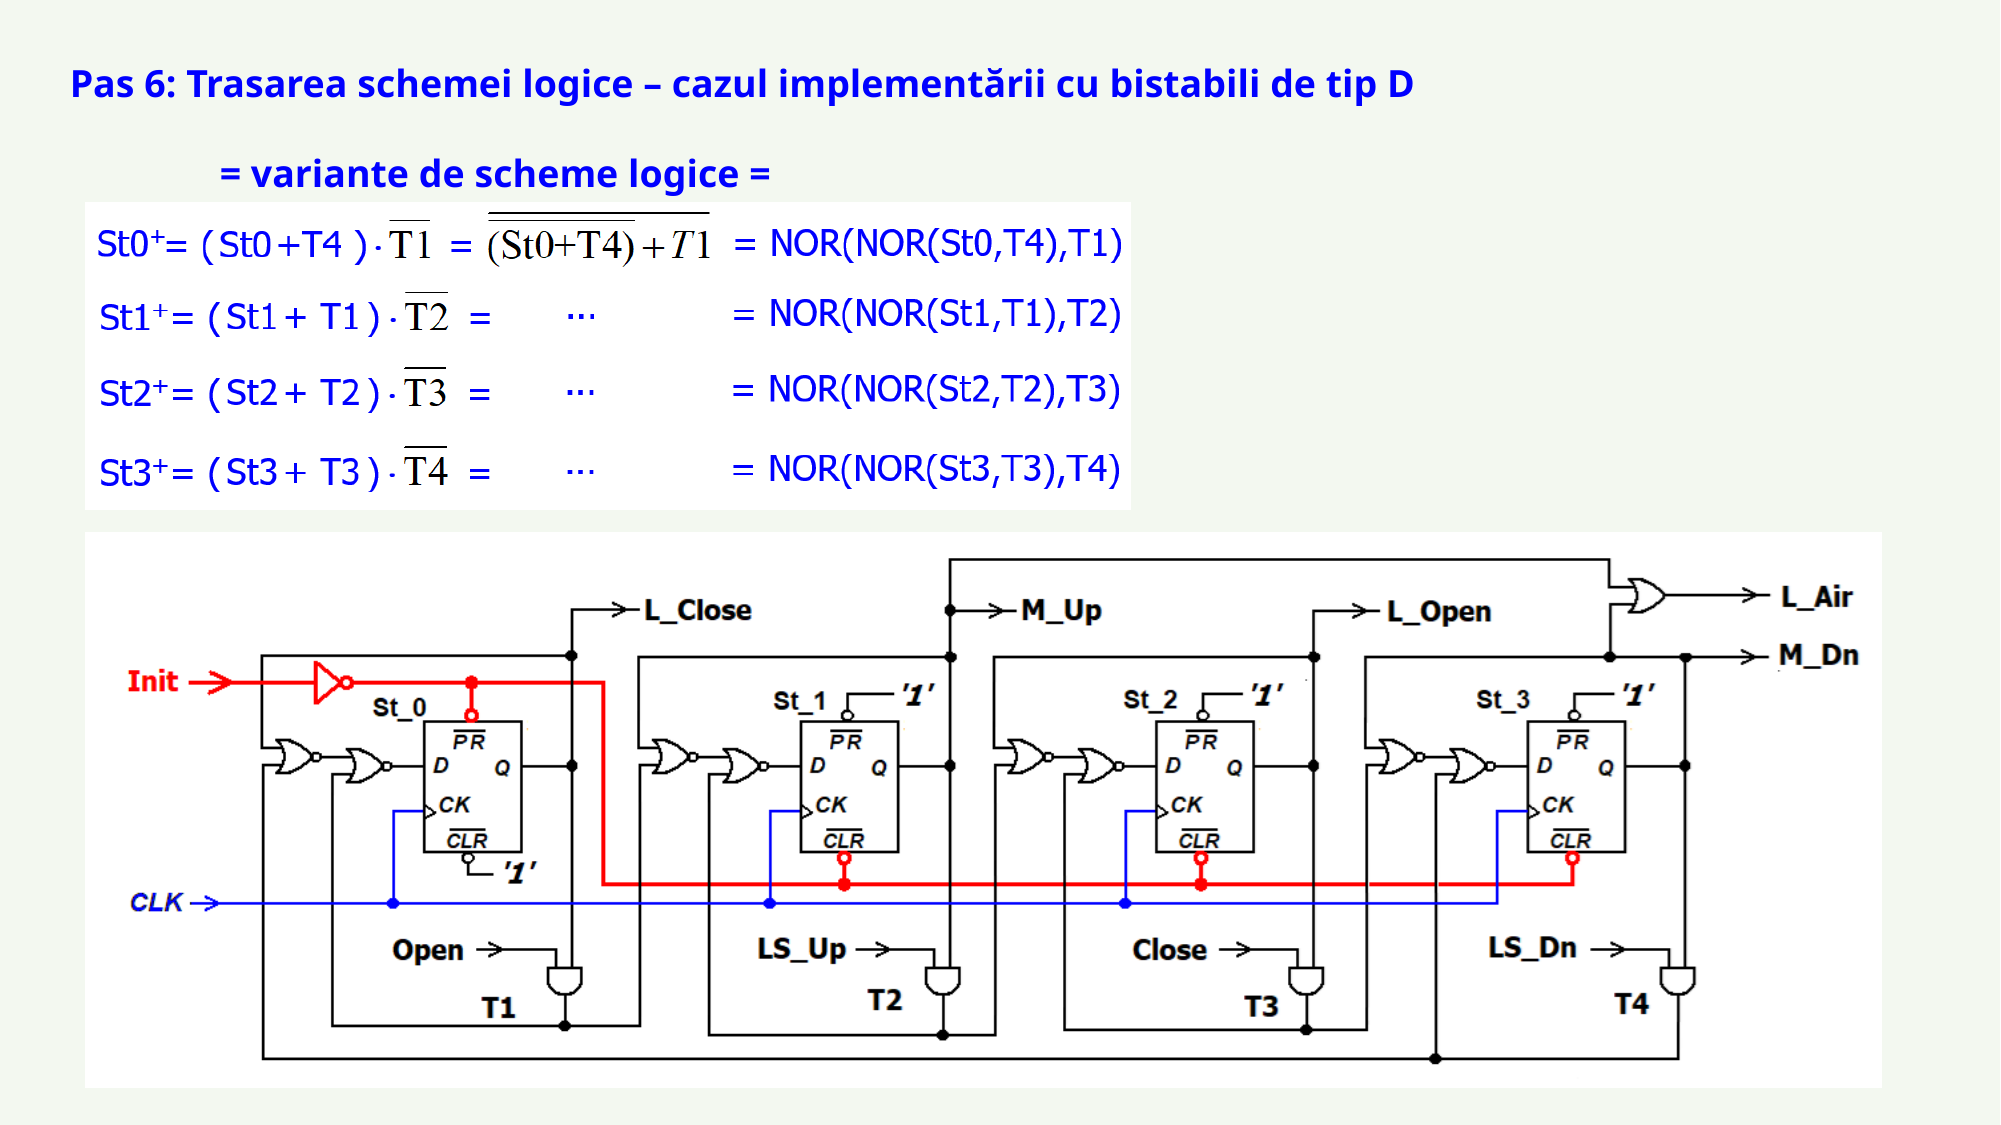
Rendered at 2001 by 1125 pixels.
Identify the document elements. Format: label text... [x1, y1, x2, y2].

picture [85, 532, 1882, 1088]
picture [84, 202, 1131, 510]
text_box Pas 6: Trasarea schemei logice – cazul implementării cu bistabili de tip D = variante de scheme logice = [54, 52, 1795, 203]
